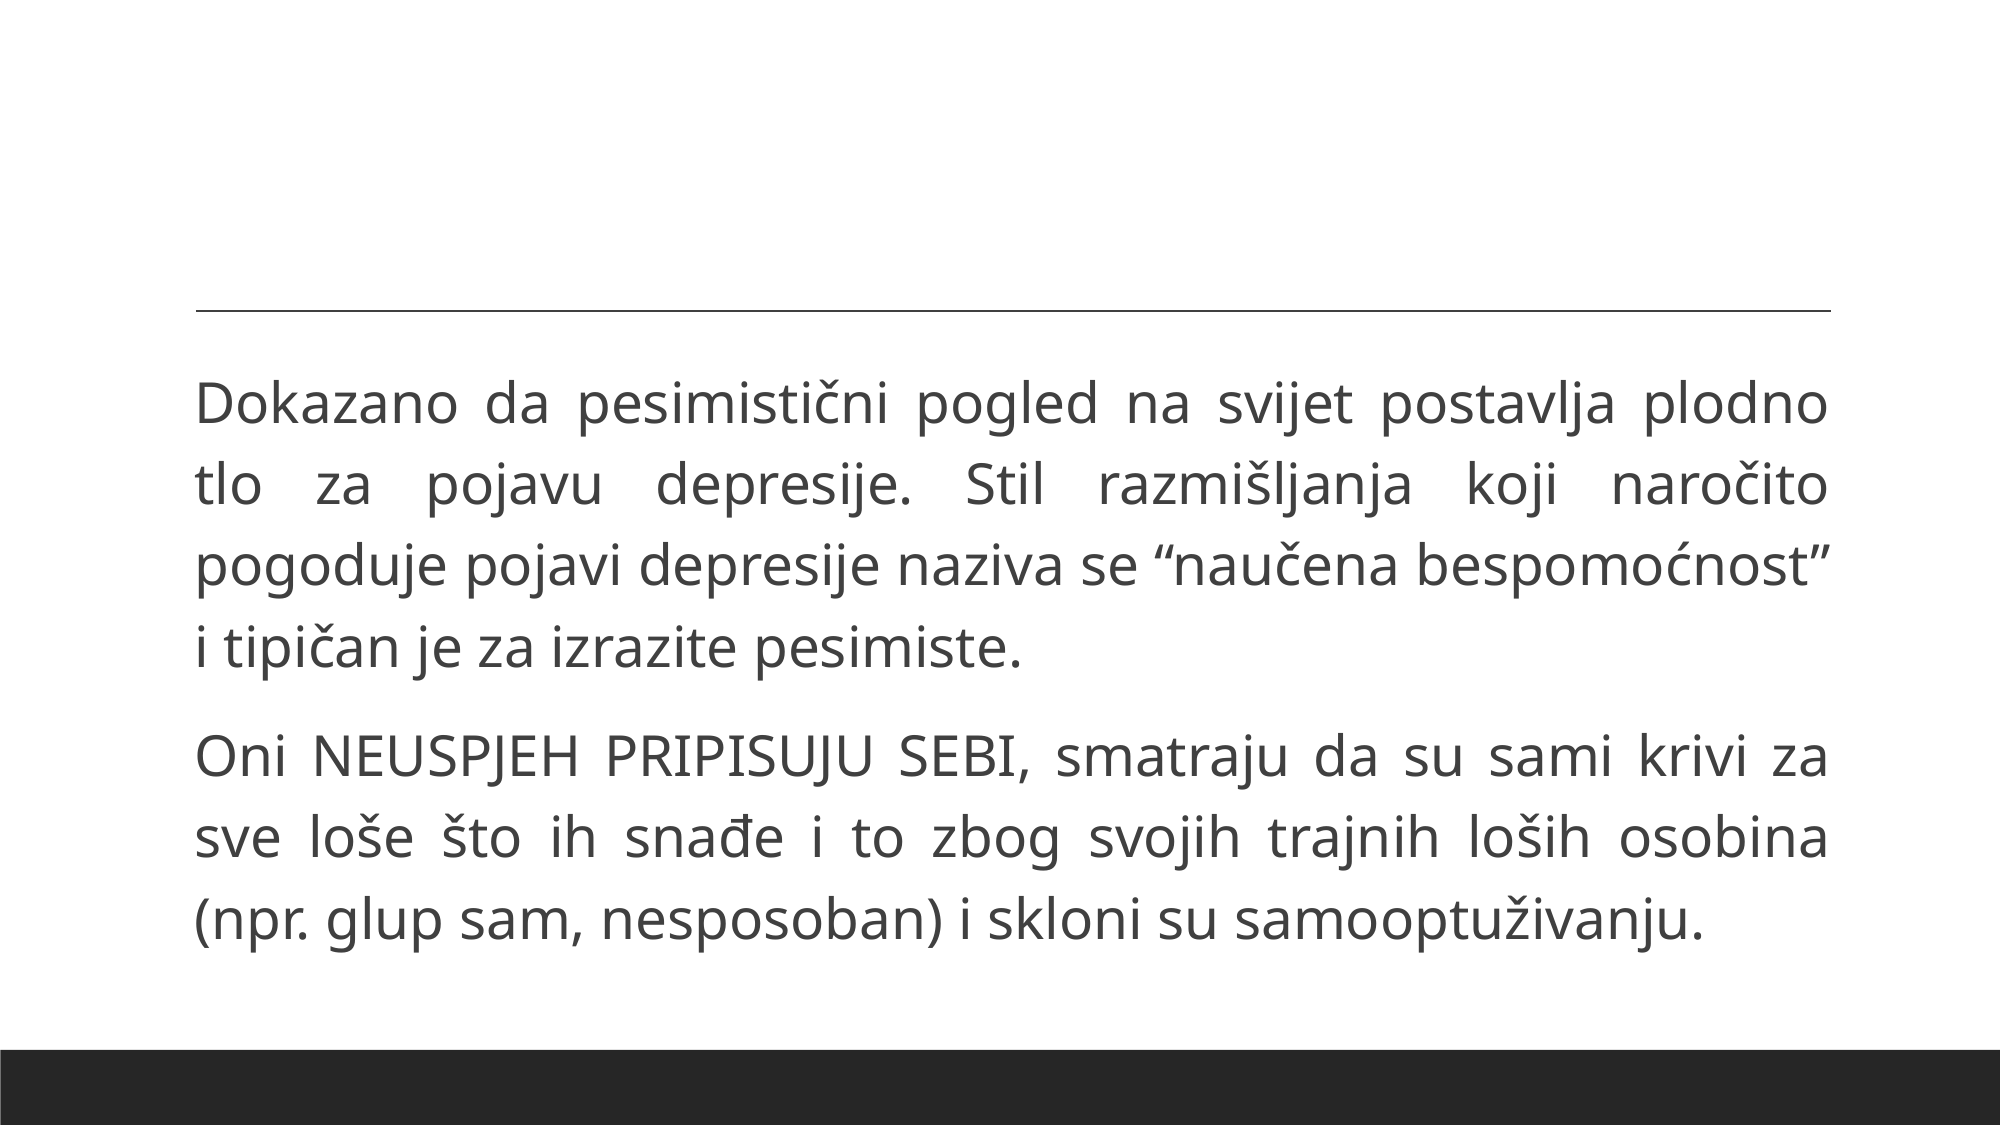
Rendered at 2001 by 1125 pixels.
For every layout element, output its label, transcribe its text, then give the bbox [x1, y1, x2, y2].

list Dokazano da pesimistični pogled na svijet postavlja plodno tlo za pojavu depresije. Stil razmišljanja koji naročito pogoduje pojavi depresije naziva se “naučena bespomoćnost” i tipičan je za izrazite pesimiste. Oni NEUSPJEH PRIPISUJU SEBI, smatraju da su sami krivi za sve loše što ih snađe i to zbog svojih trajnih loših osobina (npr. glup sam, nesposoban) i skloni su samooptuživanju. [180, 345, 1830, 963]
